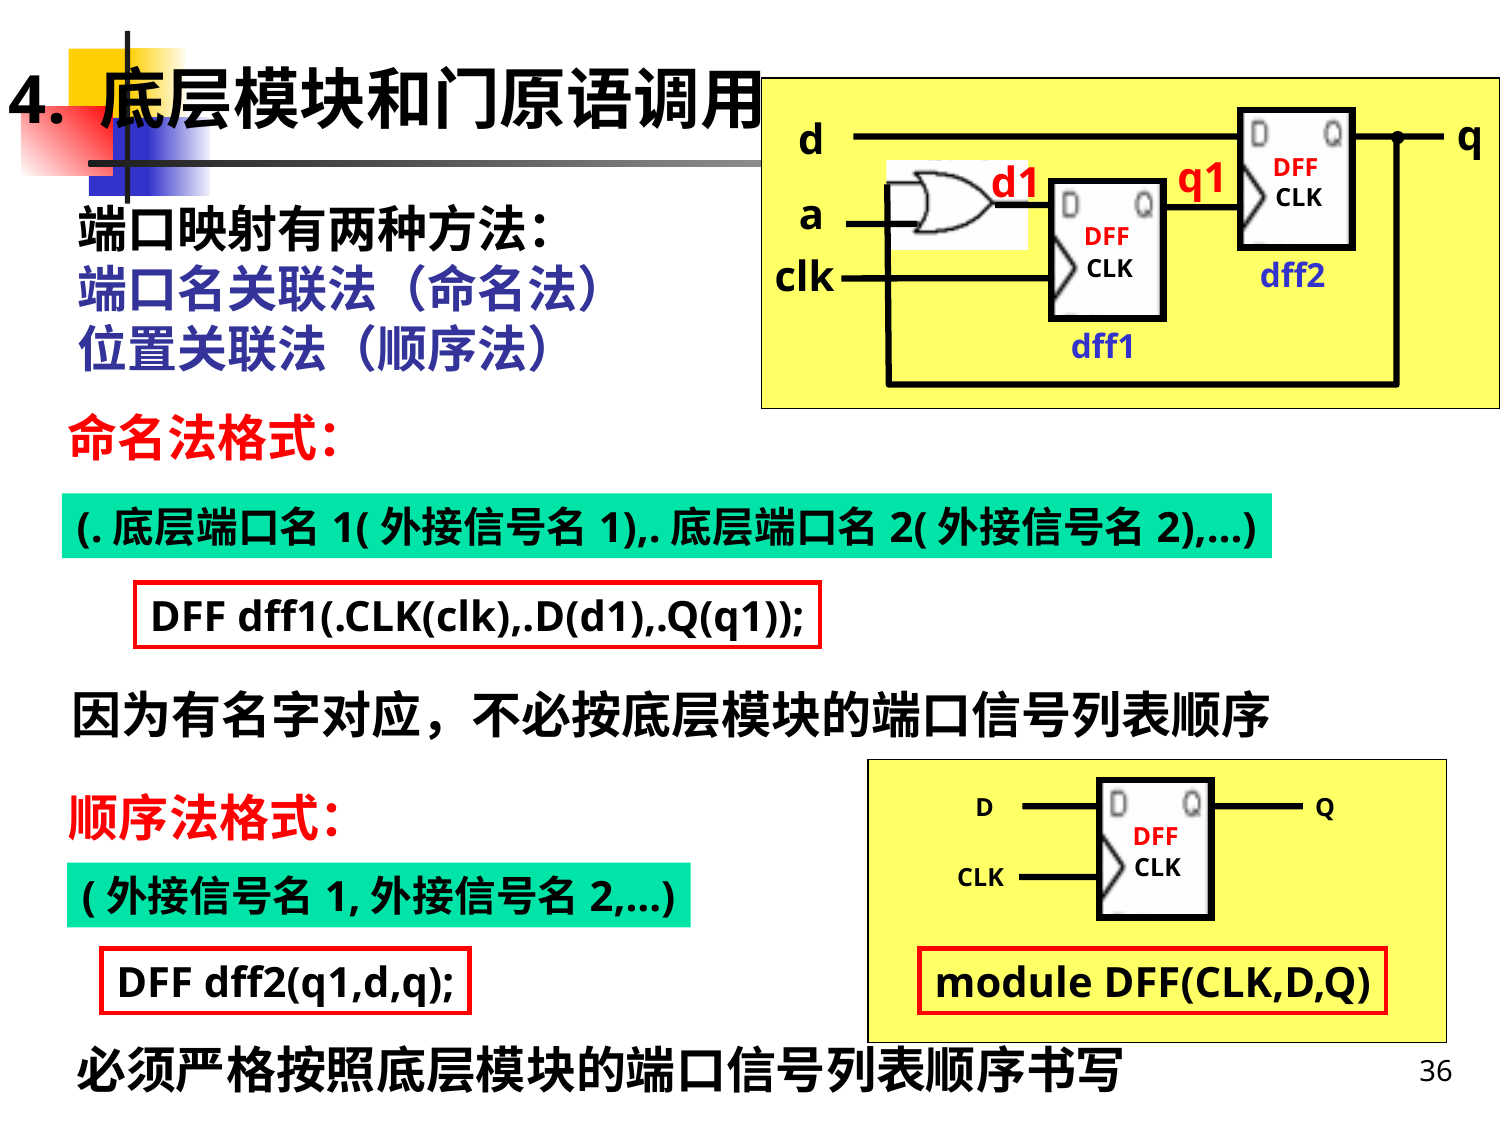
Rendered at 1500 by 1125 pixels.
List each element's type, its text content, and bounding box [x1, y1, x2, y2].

text_box DFF dff1(.CLK(clk),.D(d1),.Q(q1)); [135, 582, 821, 648]
text_box 因为有名字对应，不必按底层模块的端口信号列表顺序 [56, 676, 1287, 752]
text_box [756, 77, 1500, 409]
text_box (外接信号名1,外接信号名2,…) [67, 862, 691, 928]
slide_number 36 [1154, 1023, 1468, 1100]
text_box 命名法格式： [53, 398, 383, 474]
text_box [867, 759, 1447, 1043]
text_box 端口映射有两种方法： 端口名关联法（命名法） 位置关联法（顺序法） [62, 190, 642, 386]
text_box (.底层端口名1(外接信号名1),.底层端口名2(外接信号名2),…) [61, 493, 1272, 559]
text_box 顺序法格式： [54, 778, 384, 854]
text_box DFF dff2(q1,d,q); [101, 948, 470, 1014]
title 4. 底层模块和门原语调用 [0, 31, 797, 145]
text_box 必须严格按照底层模块的端口信号列表顺序书写 [61, 1030, 1141, 1106]
